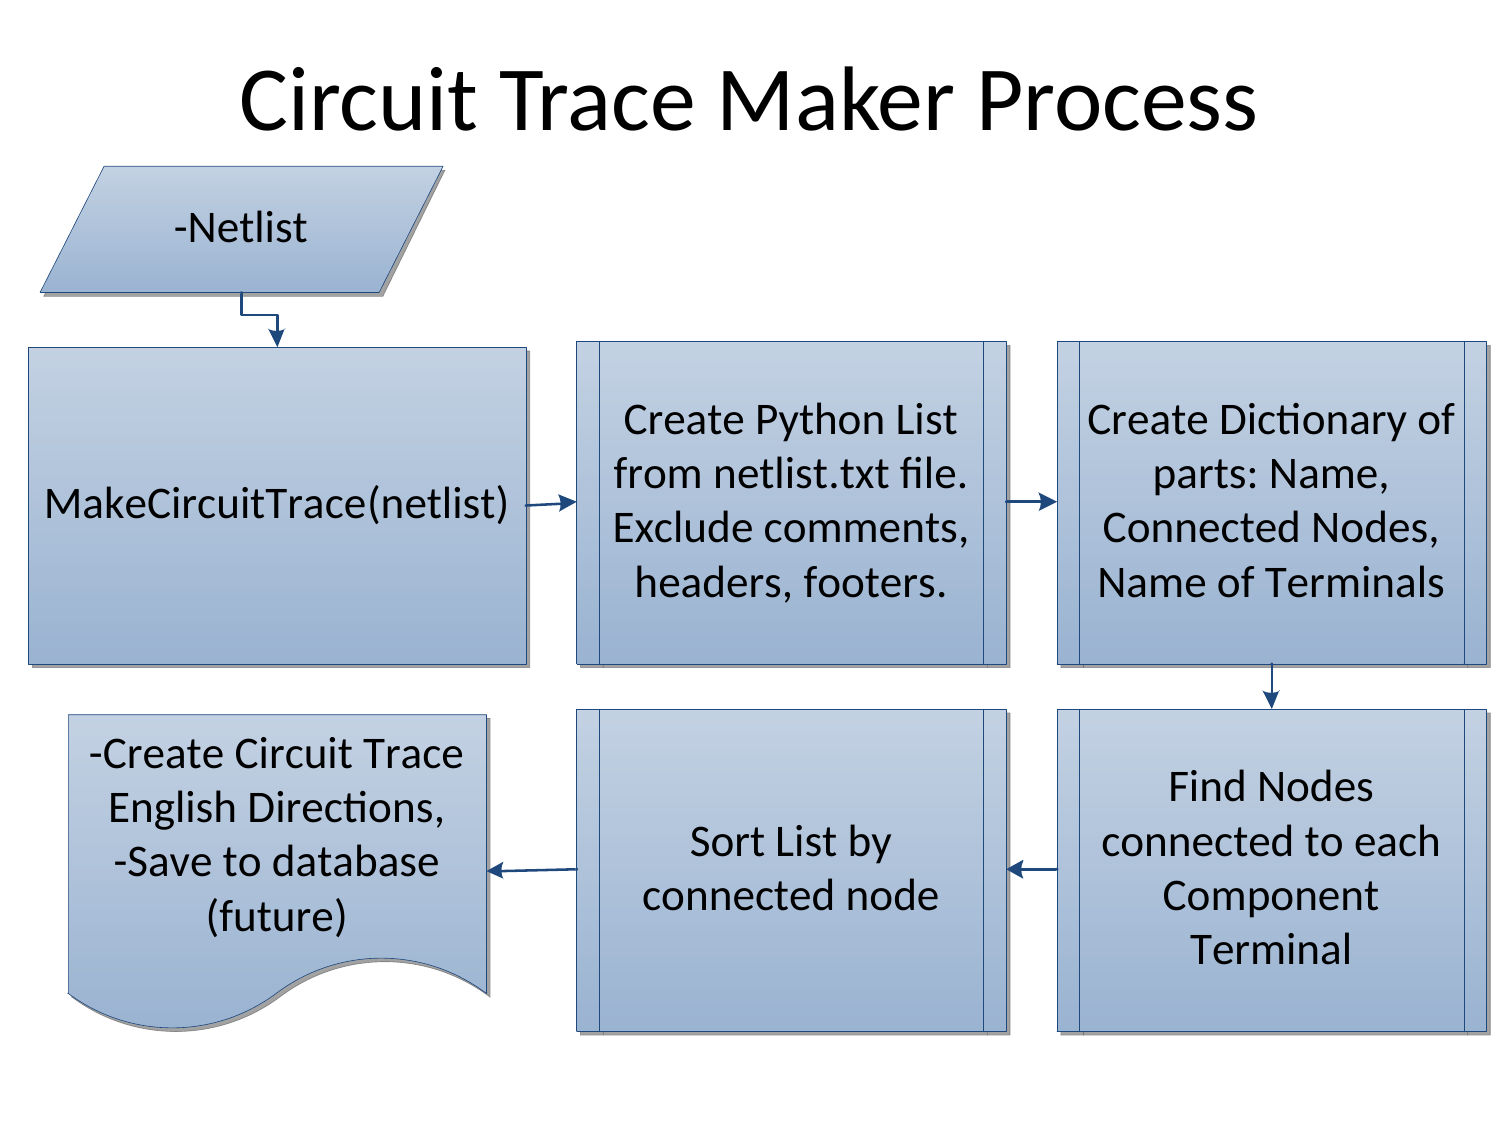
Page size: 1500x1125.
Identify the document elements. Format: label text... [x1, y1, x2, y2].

title Circuit Trace Maker Process [75, 0, 1425, 160]
picture [24, 162, 1493, 1038]
